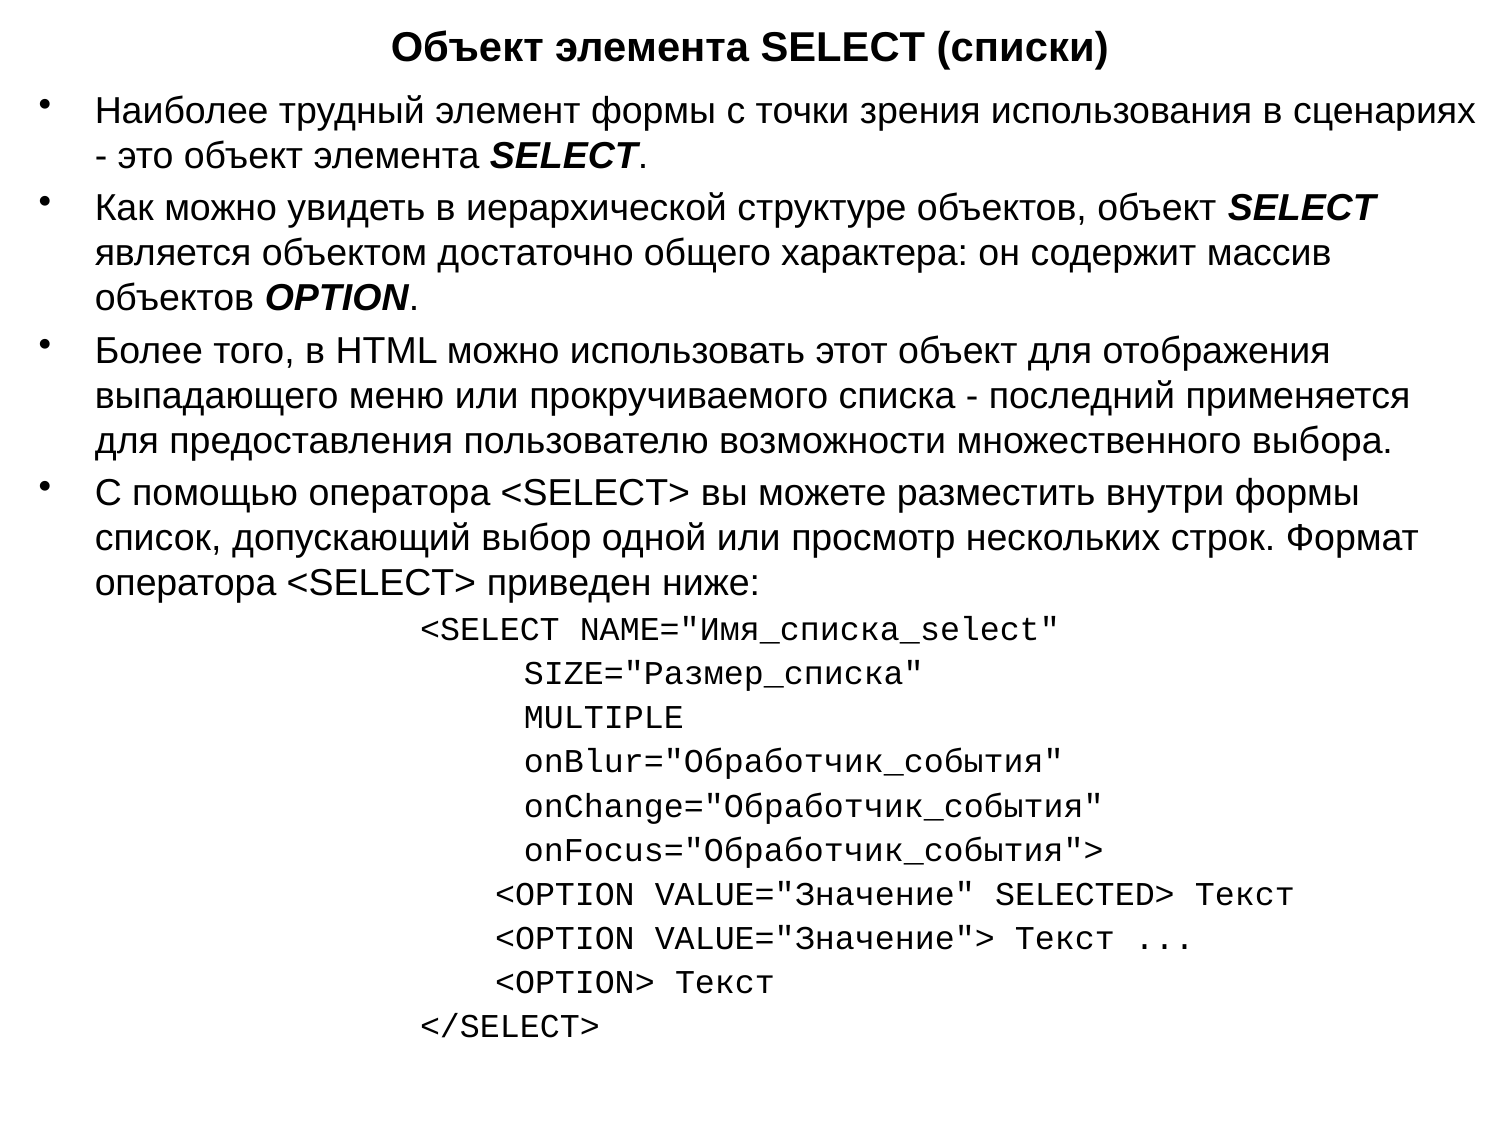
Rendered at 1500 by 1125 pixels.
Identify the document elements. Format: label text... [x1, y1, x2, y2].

title Объект элемента SELECT (списки) [75, 7, 1425, 78]
list Наиболее трудный элемент формы с точки зрения использования в сценариях - это объект элемента SELECT. Как можно увидеть в иерархической структуре объектов, объект SELECT является объектом достаточно общего характера: он содержит массив объектов OPTION. Более того, в HTML можно использовать этот объект для отображения выпадающего меню или прокручиваемого списка - последний применяется для предоставления пользователю возможности множественного выбора. С помощью оператора <SELECT> вы можете разместить внутри формы список, допускающий выбор одной или просмотр нескольких строк. Формат оператора <SELECT> приведен ниже: <SELECT NAME="Имя_списка_select" SIZE="Размер_списка" MULTIPLE onBlur="Обработчик_события" onChange="Обработчик_события" onFocus="Обработчик_события"> <OPTION VALUE="Значение" SELECTED> Текст <OPTION VALUE="Значение"> Текст ... <OPTION> Текст </SELECT> [23, 78, 1500, 1125]
